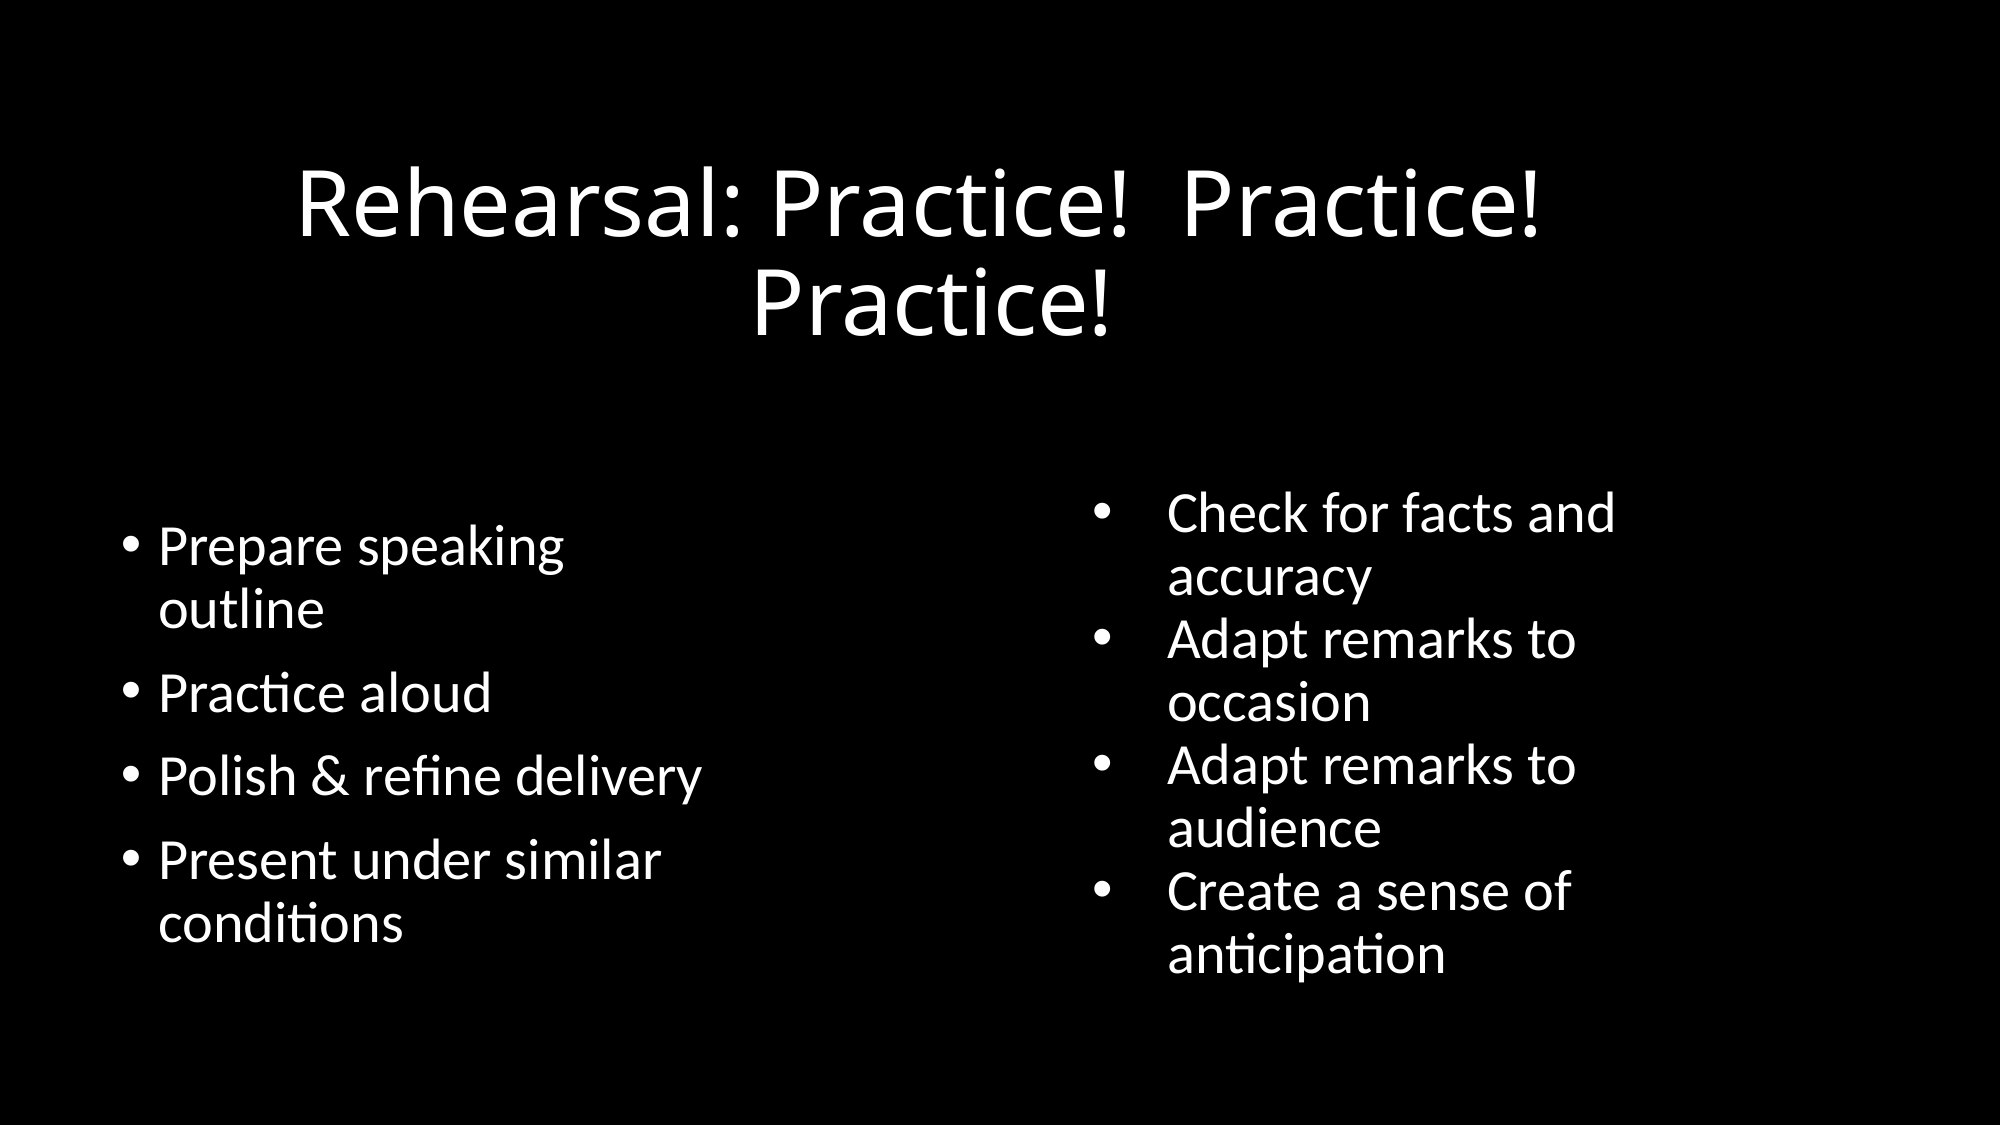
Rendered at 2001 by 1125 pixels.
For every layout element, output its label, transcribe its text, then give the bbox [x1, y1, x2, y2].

text_box Check for facts and accuracy Adapt remarks to occasion Adapt remarks to audience Create a sense of anticipation [1077, 475, 1680, 994]
list Prepare speaking outline Practice aloud Polish & refine delivery Present under similar conditions [105, 507, 744, 1000]
title Rehearsal: Practice! Practice! Practice! [274, 99, 1589, 413]
